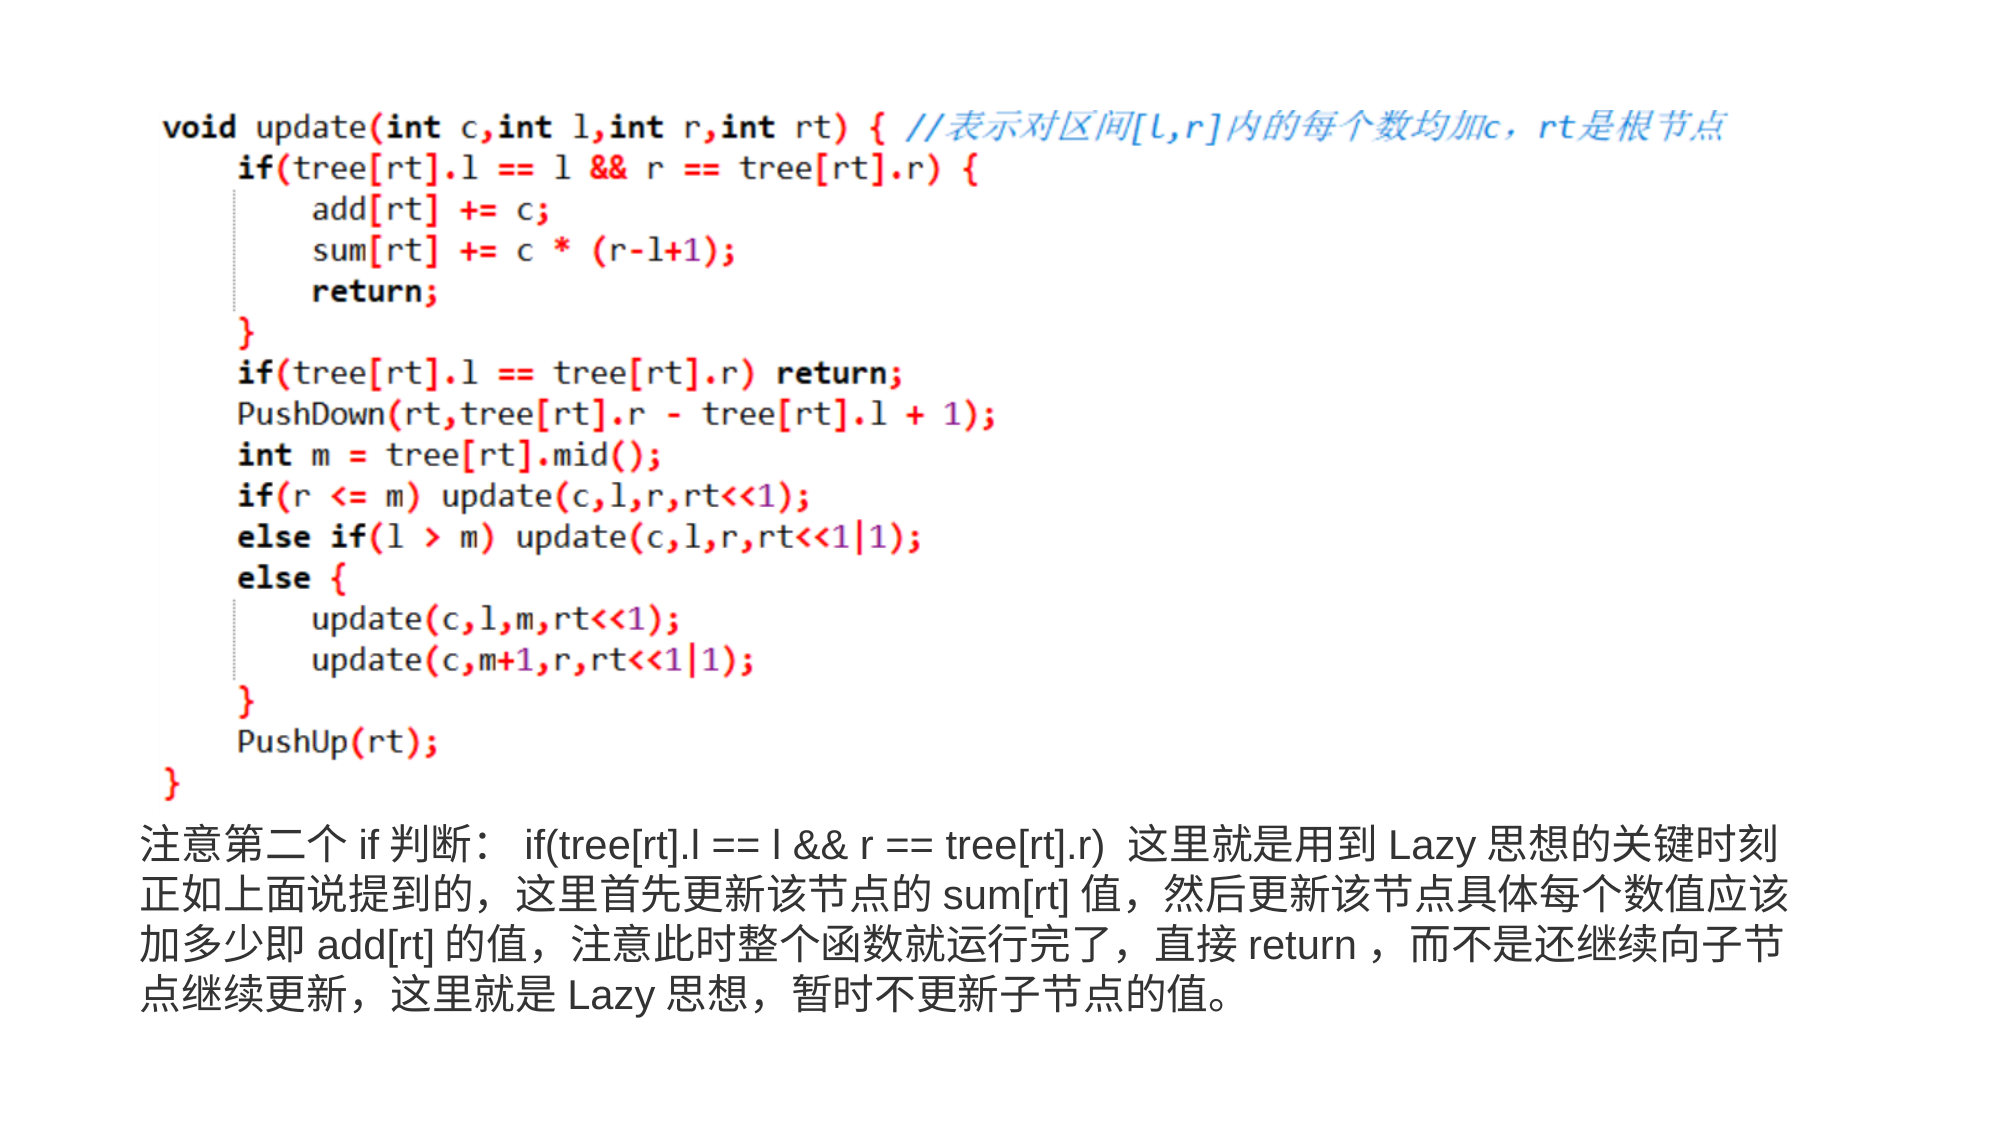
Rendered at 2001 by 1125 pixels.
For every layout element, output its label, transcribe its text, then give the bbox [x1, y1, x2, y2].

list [159, 110, 1751, 811]
text_box 注意第二个if判断：if(tree[rt].l == l && r == tree[rt].r) 这里就是用到Lazy思想的关键时刻 正如上面说提到的，这里首先更新该节点的sum[rt]值，然后更新该节点具体每个数值应该加多少即add[rt]的值，注意此时整个函数就运行完了，直接return，而不是还继续向子节点继续更新，这里就是Lazy思想，暂时不更新子节点的值。 [125, 810, 1815, 1026]
